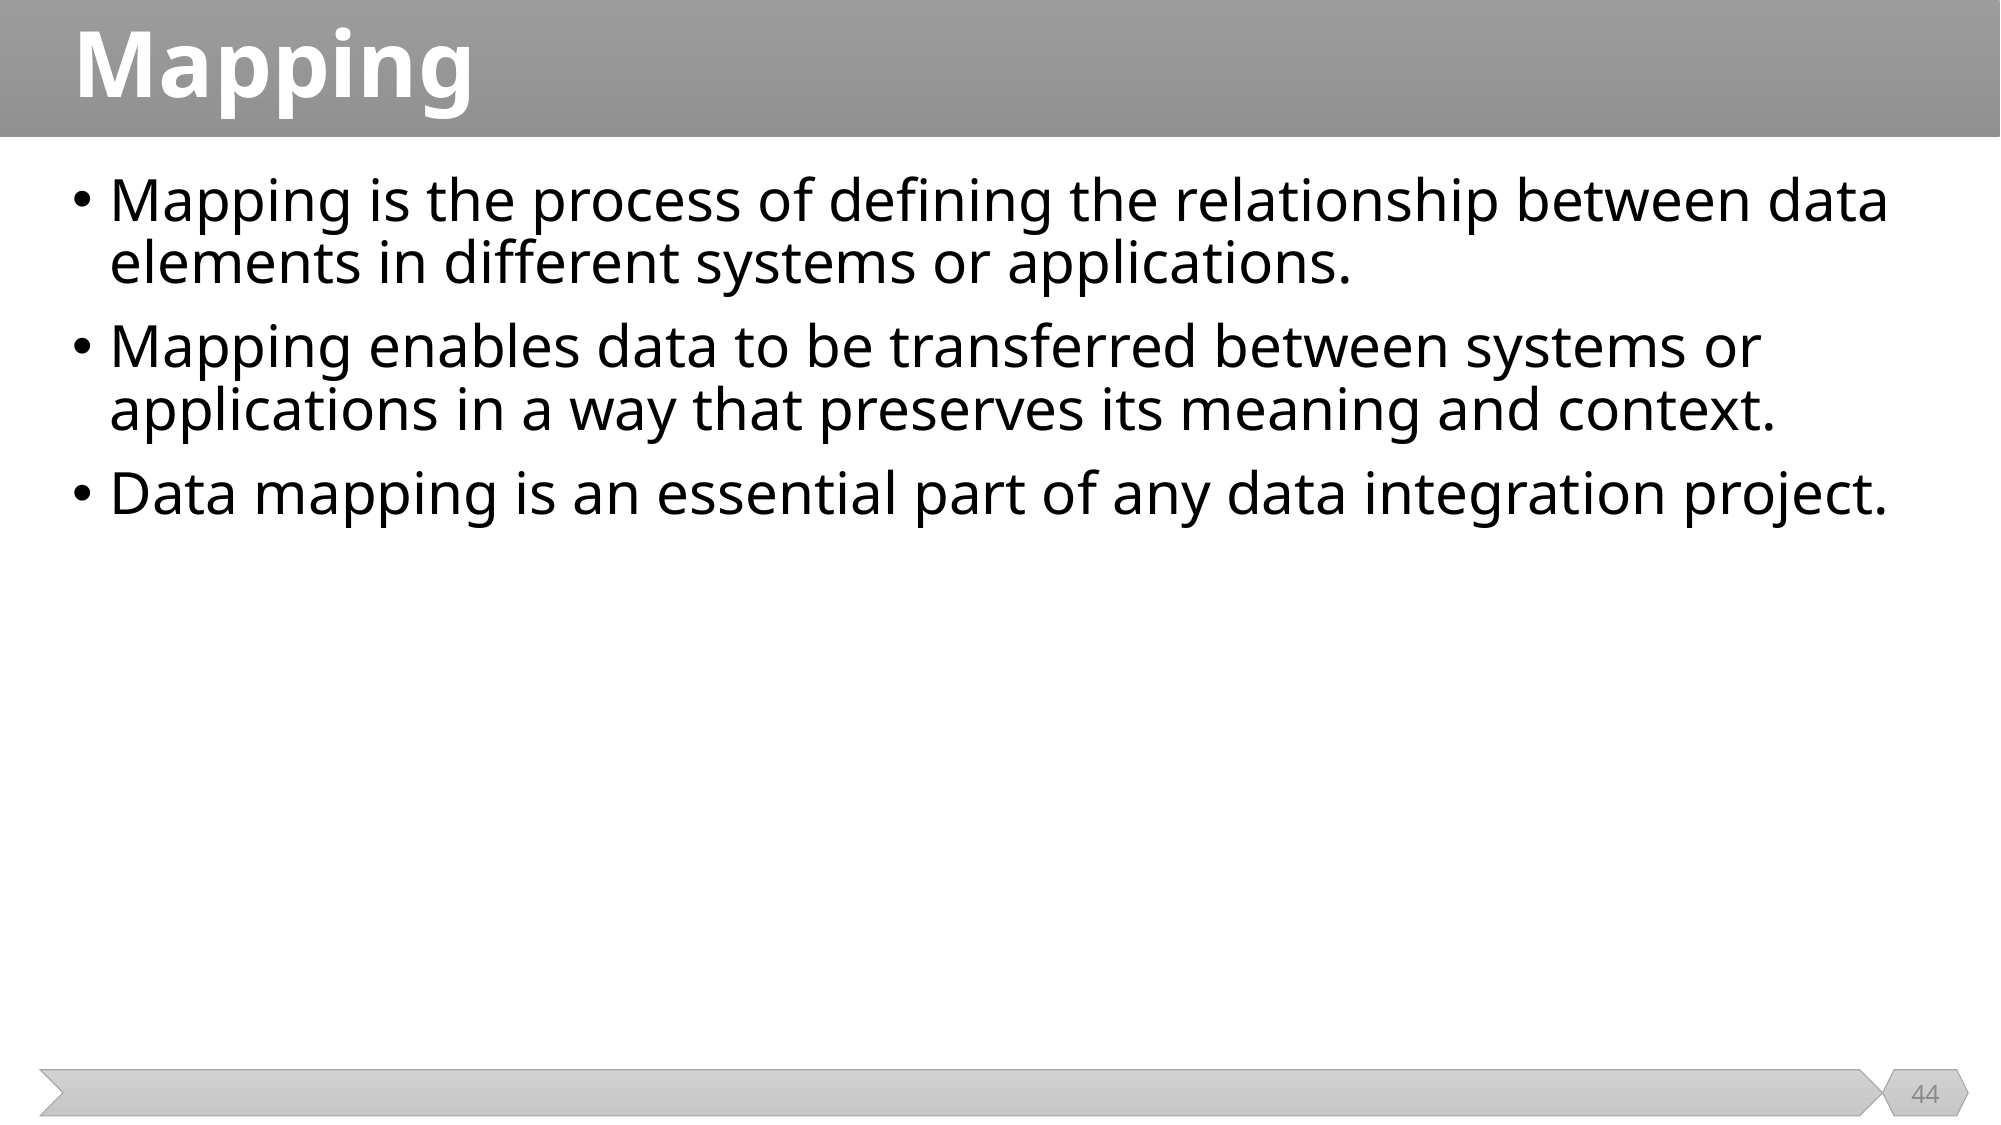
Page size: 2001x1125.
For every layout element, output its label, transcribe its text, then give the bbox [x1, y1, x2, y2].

slide_number 44 [1882, 1065, 1969, 1125]
title Mapping [56, 0, 1969, 137]
list Mapping is the process of defining the relationship between data elements in different systems or applications. Mapping enables data to be transferred between systems or applications in a way that preserves its meaning and context. Data mapping is an essential part of any data integration project. [56, 163, 1969, 1061]
